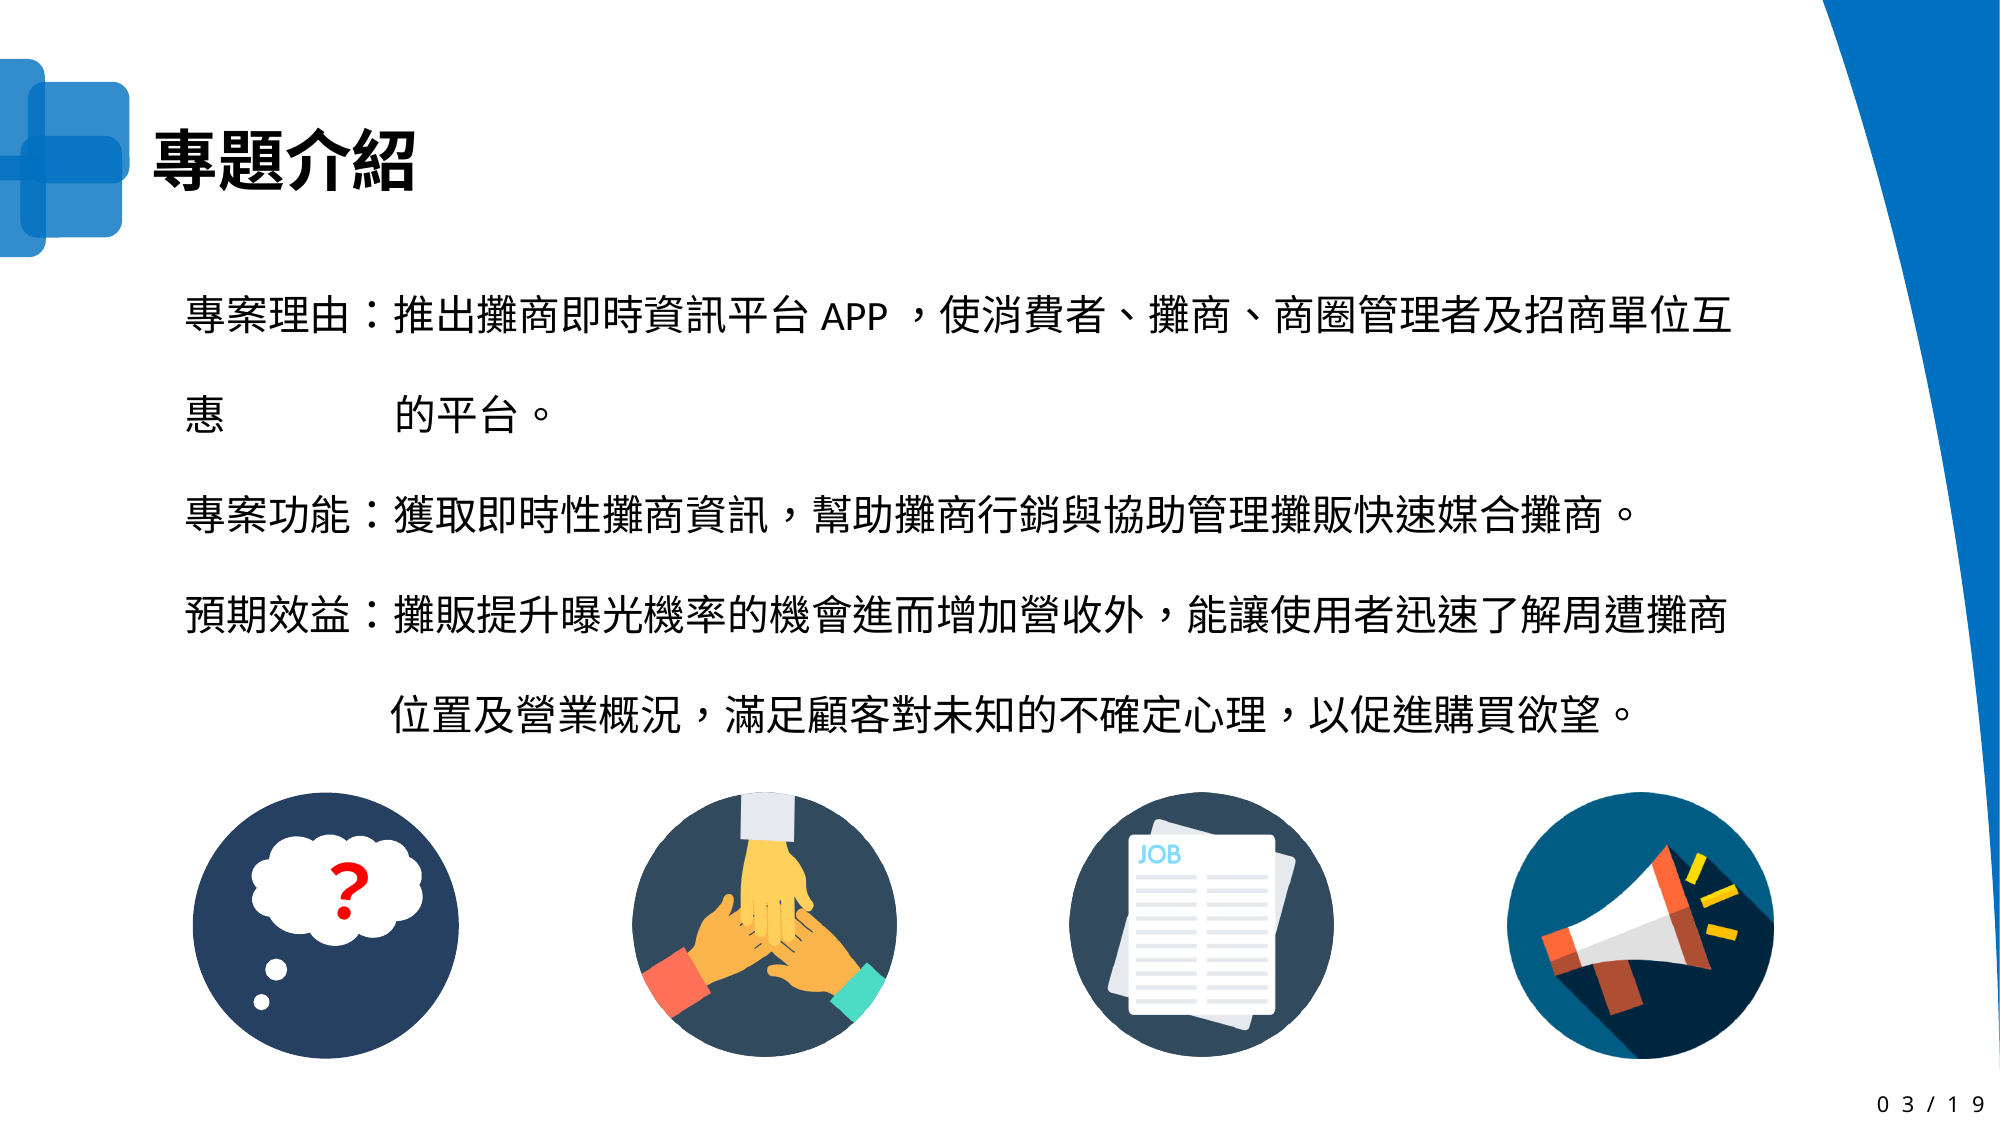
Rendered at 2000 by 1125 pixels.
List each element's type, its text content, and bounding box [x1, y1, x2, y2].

text_box [353, 835, 372, 839]
picture [1542, 846, 1774, 1059]
text_box 專題介紹 [136, 120, 1079, 207]
text_box ？ [290, 831, 384, 945]
picture [632, 792, 897, 1057]
text_box [315, 939, 349, 946]
text_box [265, 958, 288, 981]
picture [1507, 792, 1628, 913]
text_box 03/19 [1834, 1082, 2000, 1125]
text_box [190, 790, 461, 1061]
picture [1654, 792, 1774, 908]
text_box [251, 836, 301, 933]
picture [1507, 939, 1623, 1059]
text_box [373, 839, 423, 938]
picture [1069, 792, 1335, 1057]
text_box [253, 994, 270, 1011]
text_box 專案理由：推出攤商即時資訊平台APP，使消費者、攤商、商圈管理者及招商單位互惠 的平台。 專案功能：獲取即時性攤商資訊，幫助攤商行銷與協助管理攤販快速媒合攤商。 預期效益：攤販提升曝光機率的機會進而增加營收外，能讓使用者迅速了解周遭攤商 位置及營業概況，滿足顧客對未知的不確定心理，以促進購買欲望。 [169, 231, 1777, 822]
